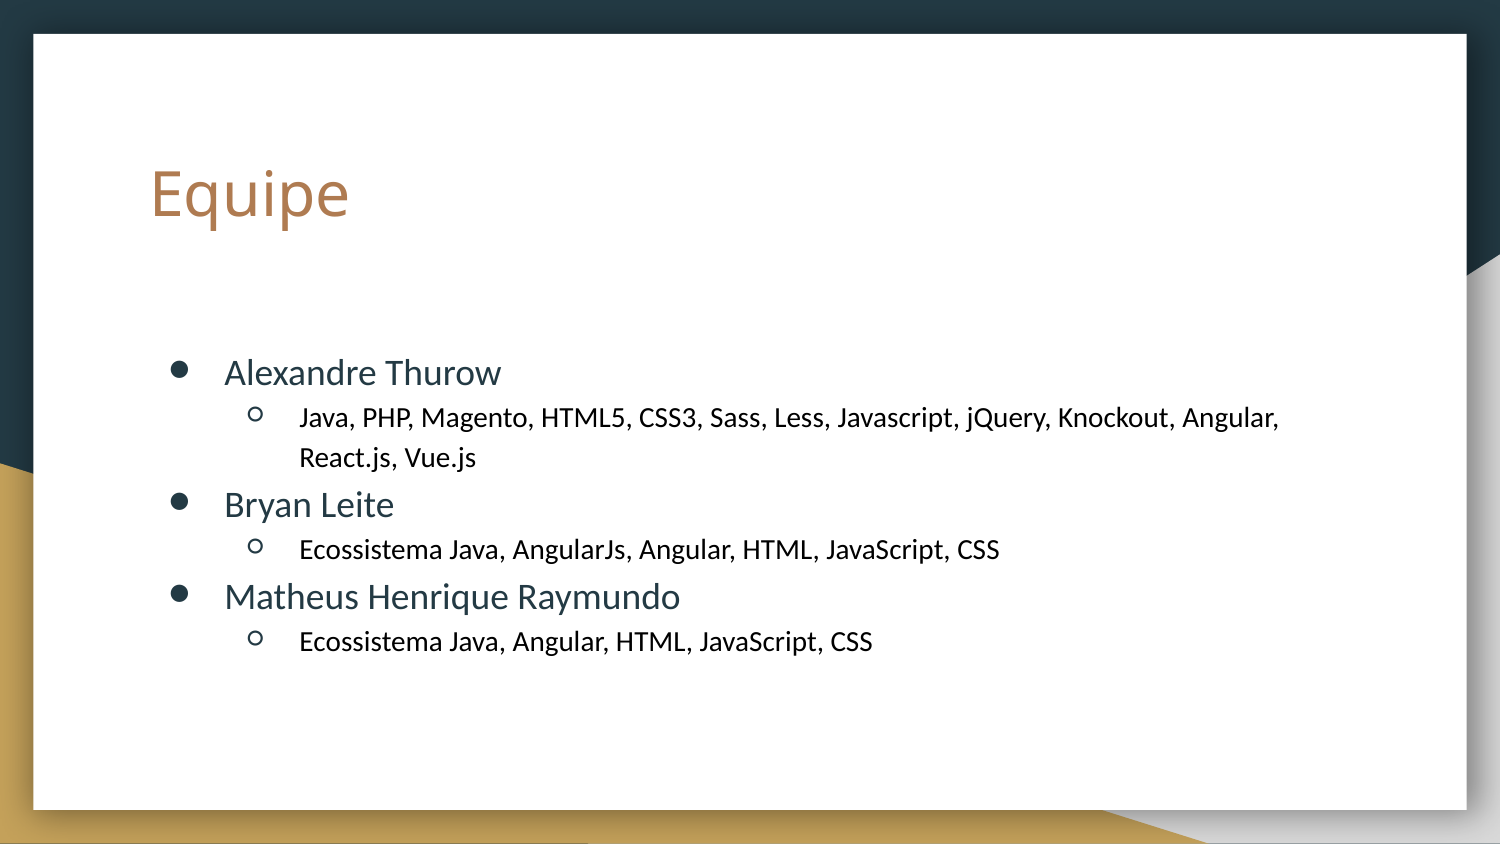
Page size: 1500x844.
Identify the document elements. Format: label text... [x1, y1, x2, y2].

title Equipe [134, 138, 1366, 296]
list Alexandre Thurow Java, PHP, Magento, HTML5, CSS3, Sass, Less, Javascript, jQuery, Knockout, Angular, React.js, Vue.js Bryan Leite Ecossistema Java, AngularJs, Angular, HTML, JavaScript, CSS Matheus Henrique Raymundo Ecossistema Java, Angular, HTML, JavaScript, CSS [134, 326, 1366, 729]
